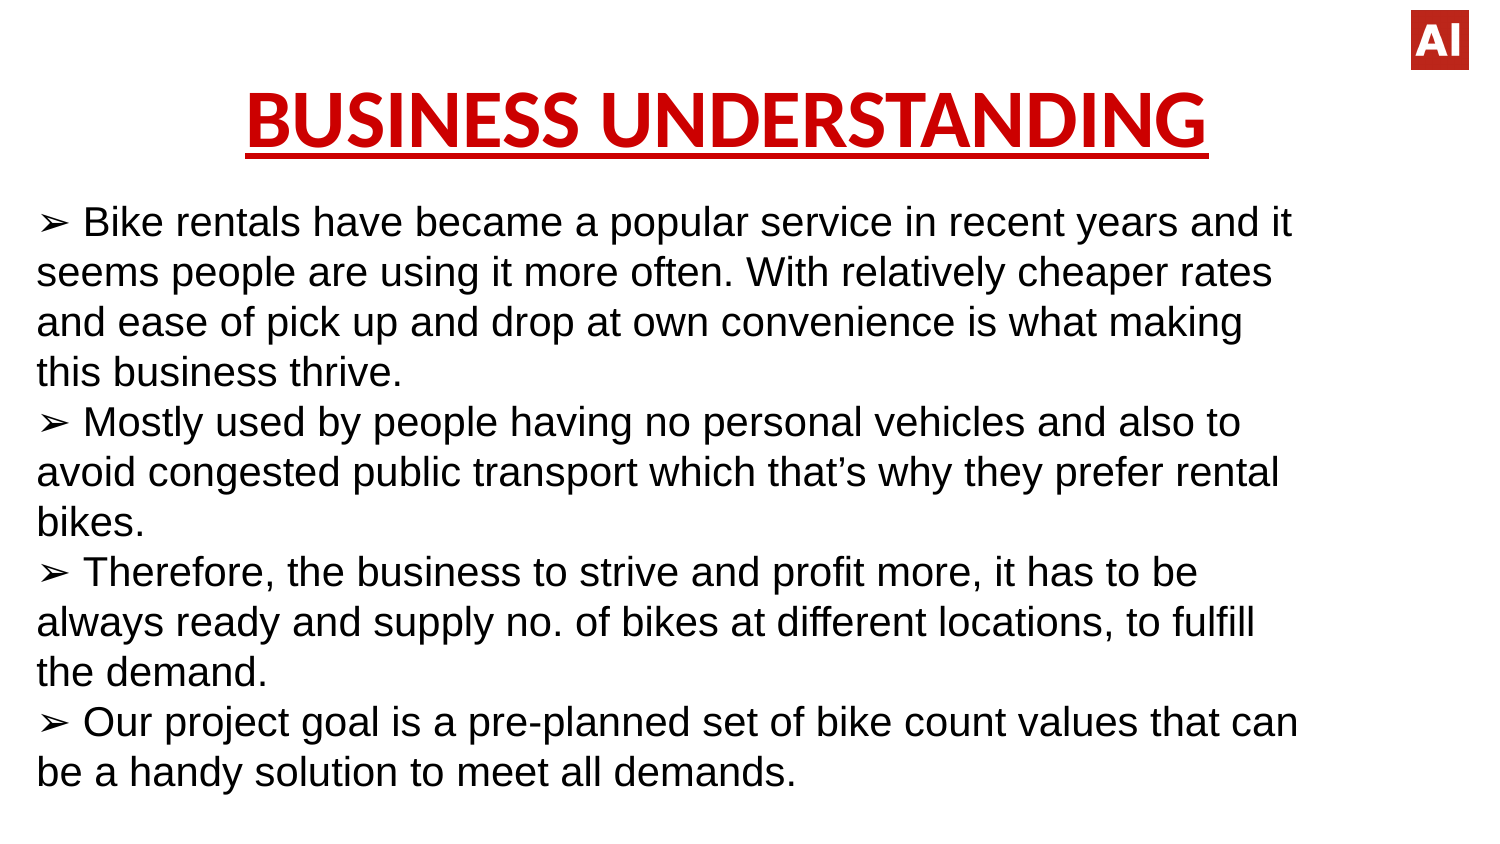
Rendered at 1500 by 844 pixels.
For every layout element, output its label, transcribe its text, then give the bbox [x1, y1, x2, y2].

picture [1411, 10, 1469, 70]
title BUSINESS UNDERSTANDING [28, 45, 1426, 184]
text_box ➢ Bike rentals have became a popular service in recent years and it seems people are using it more often. With relatively cheaper rates and ease of pick up and drop at own convenience is what making this business thrive. ➢ Mostly used by people having no personal vehicles and also to avoid congested public transport which that’s why they prefer rental bikes. ➢ Therefore, the business to strive and profit more, it has to be always ready and supply no. of bikes at different locations, to fulfill the demand. ➢ Our project goal is a pre-planned set of bike count values that can be a handy solution to meet all demands. [21, 187, 1322, 803]
